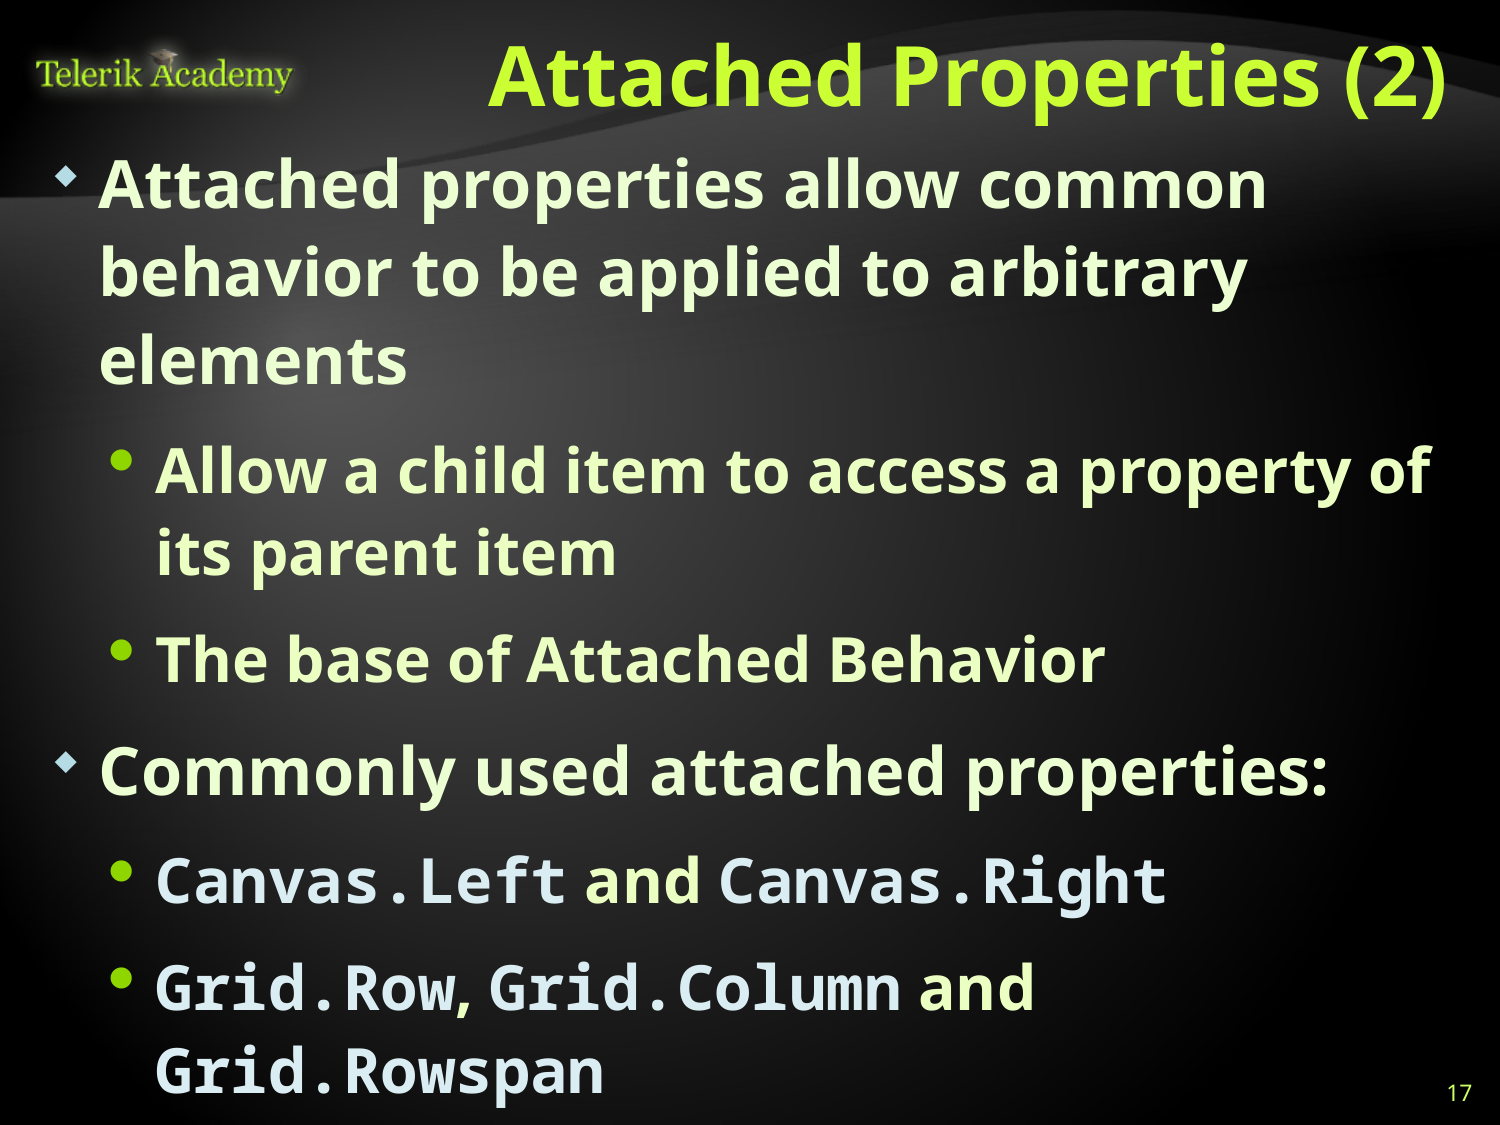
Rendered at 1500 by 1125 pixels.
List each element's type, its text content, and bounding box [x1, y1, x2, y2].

slide_number 17 [1412, 1074, 1488, 1113]
title Attached Properties (2) [300, 12, 1463, 126]
list Attached properties allow common behavior to be applied to arbitrary elements Allow a child item to access a property of its parent item The base of Attached Behavior Commonly used attached properties: Canvas.Left and Canvas.Right Grid.Row, Grid.Column and Grid.Rowspan [37, 126, 1463, 1077]
picture [0, 0, 1500, 1125]
